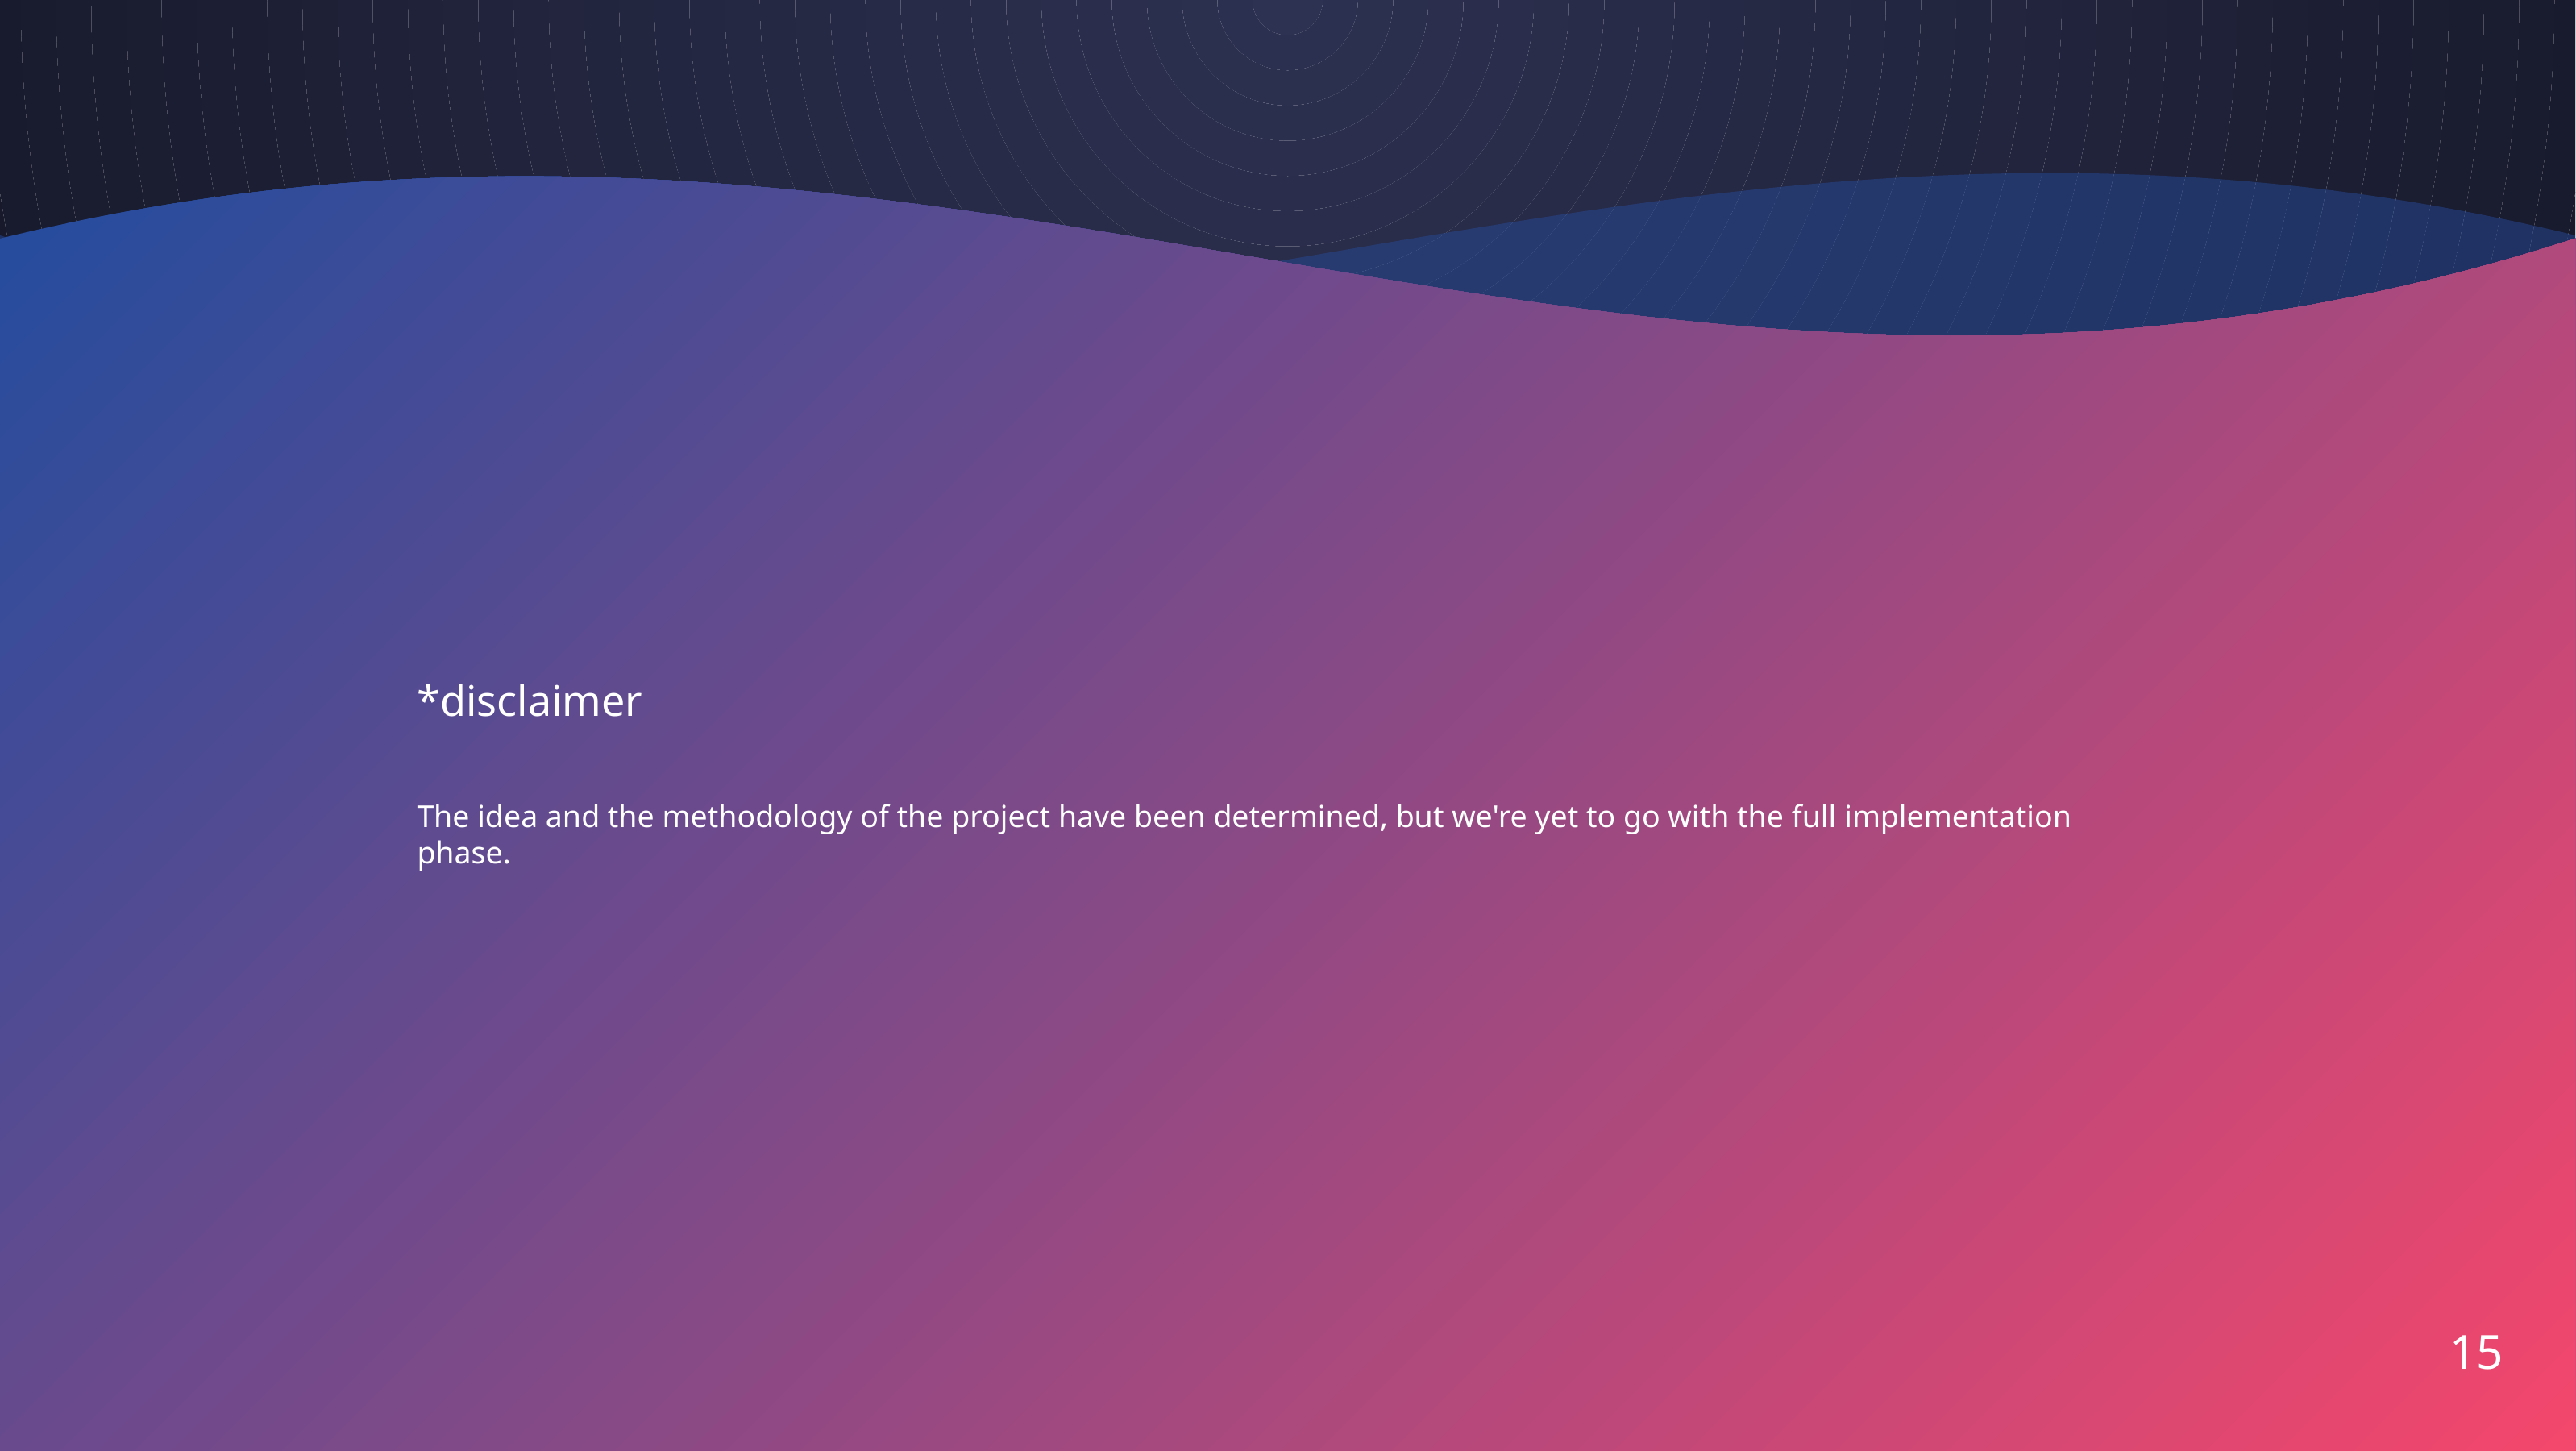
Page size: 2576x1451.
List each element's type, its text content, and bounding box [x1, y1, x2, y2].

text_box [0, 175, 2575, 1451]
text_box *disclaimer [405, 674, 735, 753]
text_box 15 [2376, 1316, 2575, 1392]
text_box The idea and the methodology of the project have been determined, but we're yet to go with the full implementation phase. [405, 791, 2089, 913]
text_box [1278, 172, 2575, 335]
